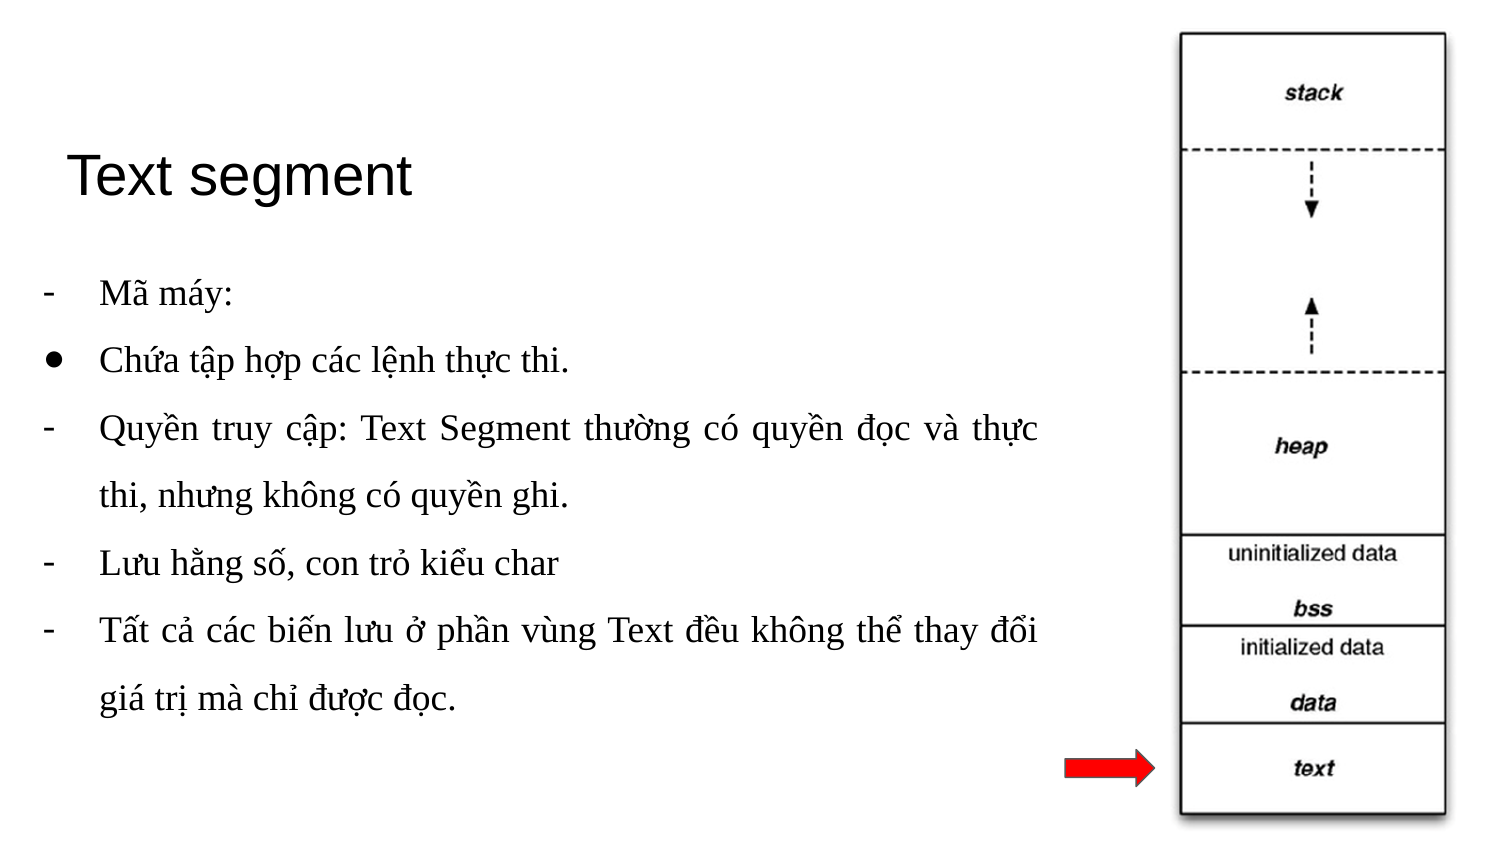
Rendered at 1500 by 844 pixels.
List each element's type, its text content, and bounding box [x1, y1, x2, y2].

text_box Mã máy: Chứa tập hợp các lệnh thực thi. Quyền truy cập: Text Segment thường có quyền đọc và thực thi, nhưng không có quyền ghi. Lưu hằng số, con trỏ kiểu char Tất cả các biến lưu ở phần vùng Text đều không thể thay đổi giá trị mà chỉ được đọc. [9, 230, 1055, 826]
picture [1147, 6, 1477, 844]
text_box [1065, 749, 1142, 787]
title Text segment [51, 122, 1142, 233]
